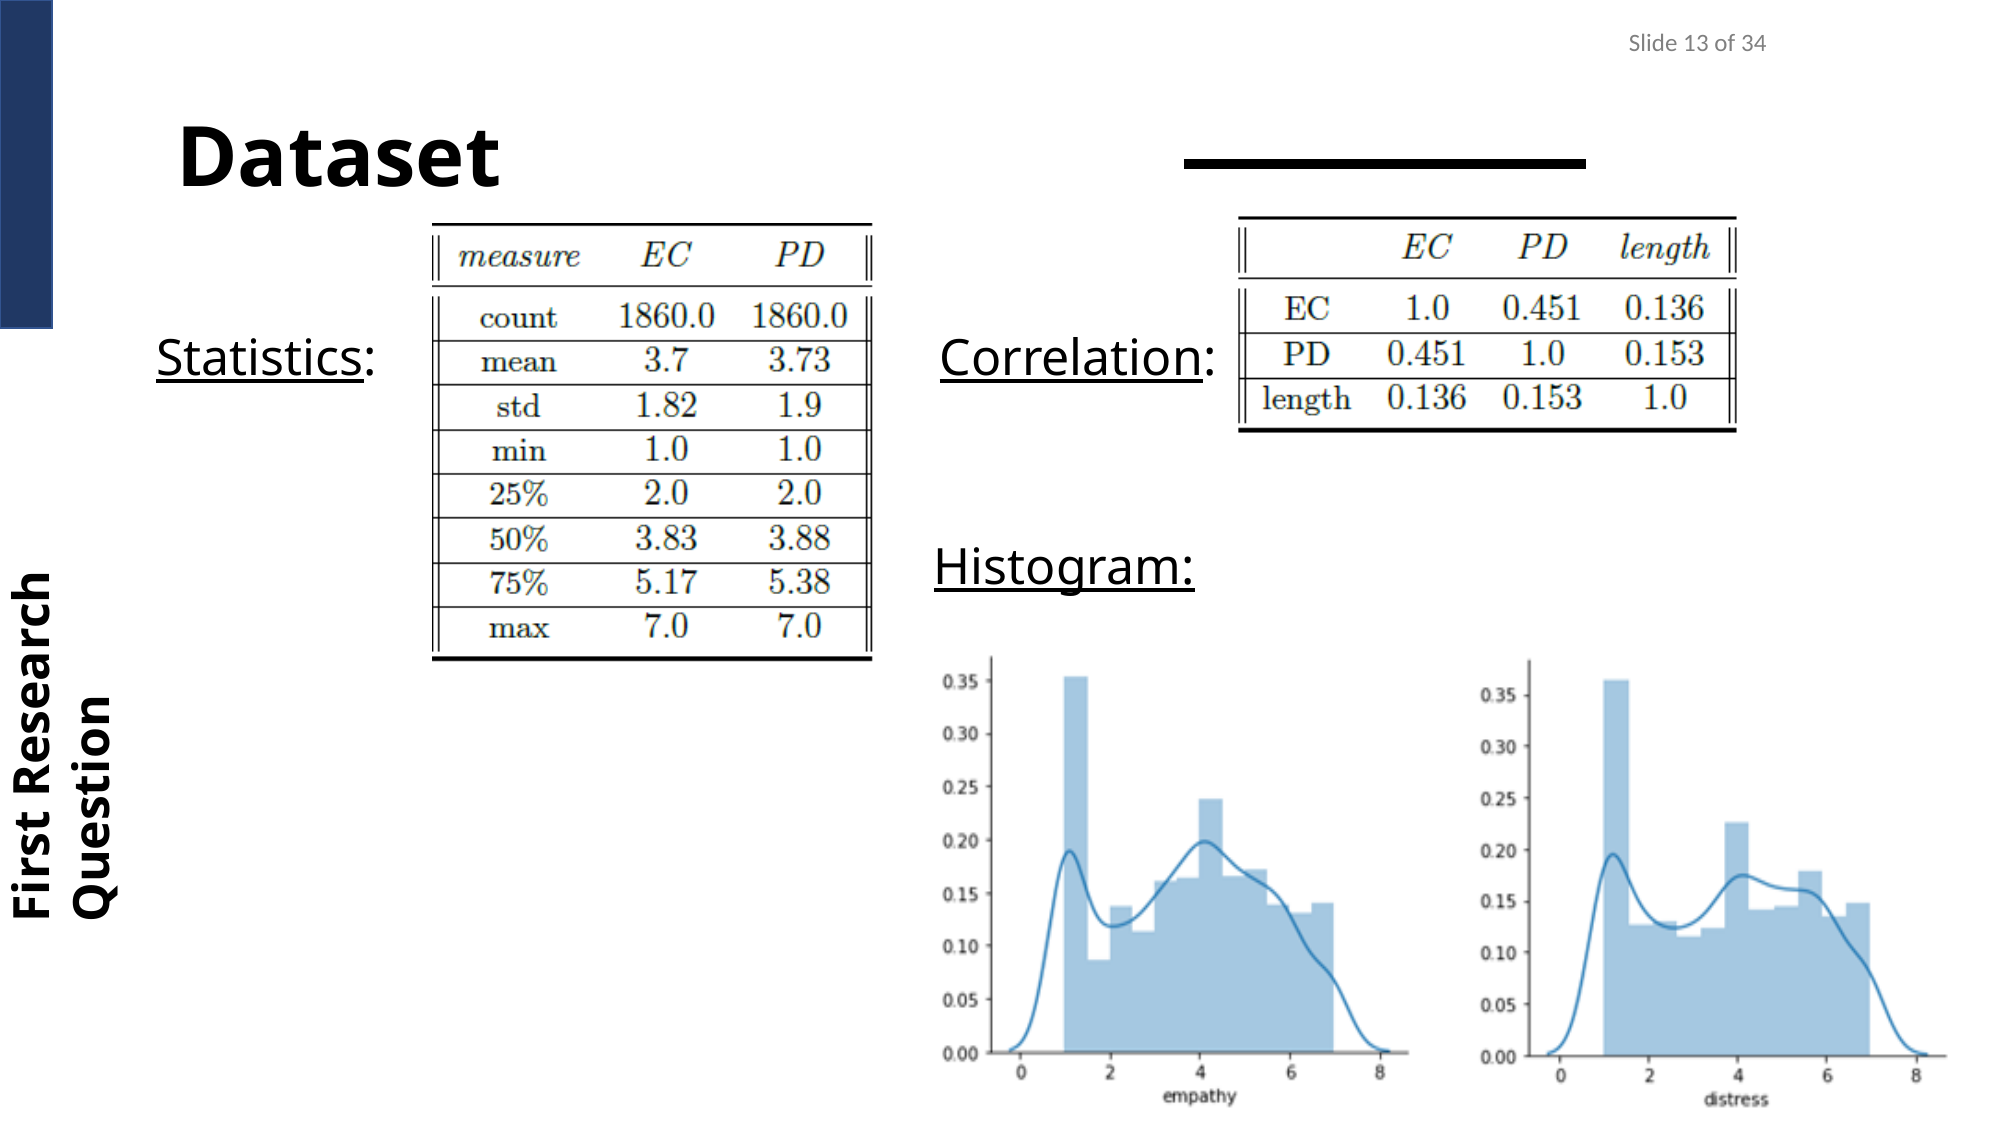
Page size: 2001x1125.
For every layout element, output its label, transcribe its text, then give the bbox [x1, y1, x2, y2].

picture [1237, 212, 1740, 436]
text_box Histogram: [919, 527, 1210, 602]
picture [432, 223, 1981, 1125]
text_box Correlation: [924, 317, 1232, 393]
text_box Slide 13 of 34 [1614, 19, 1942, 64]
text_box First Research Question [0, 328, 127, 938]
text_box Dataset [161, 107, 1610, 211]
text_box [0, 0, 53, 329]
text_box Statistics: [141, 317, 406, 393]
